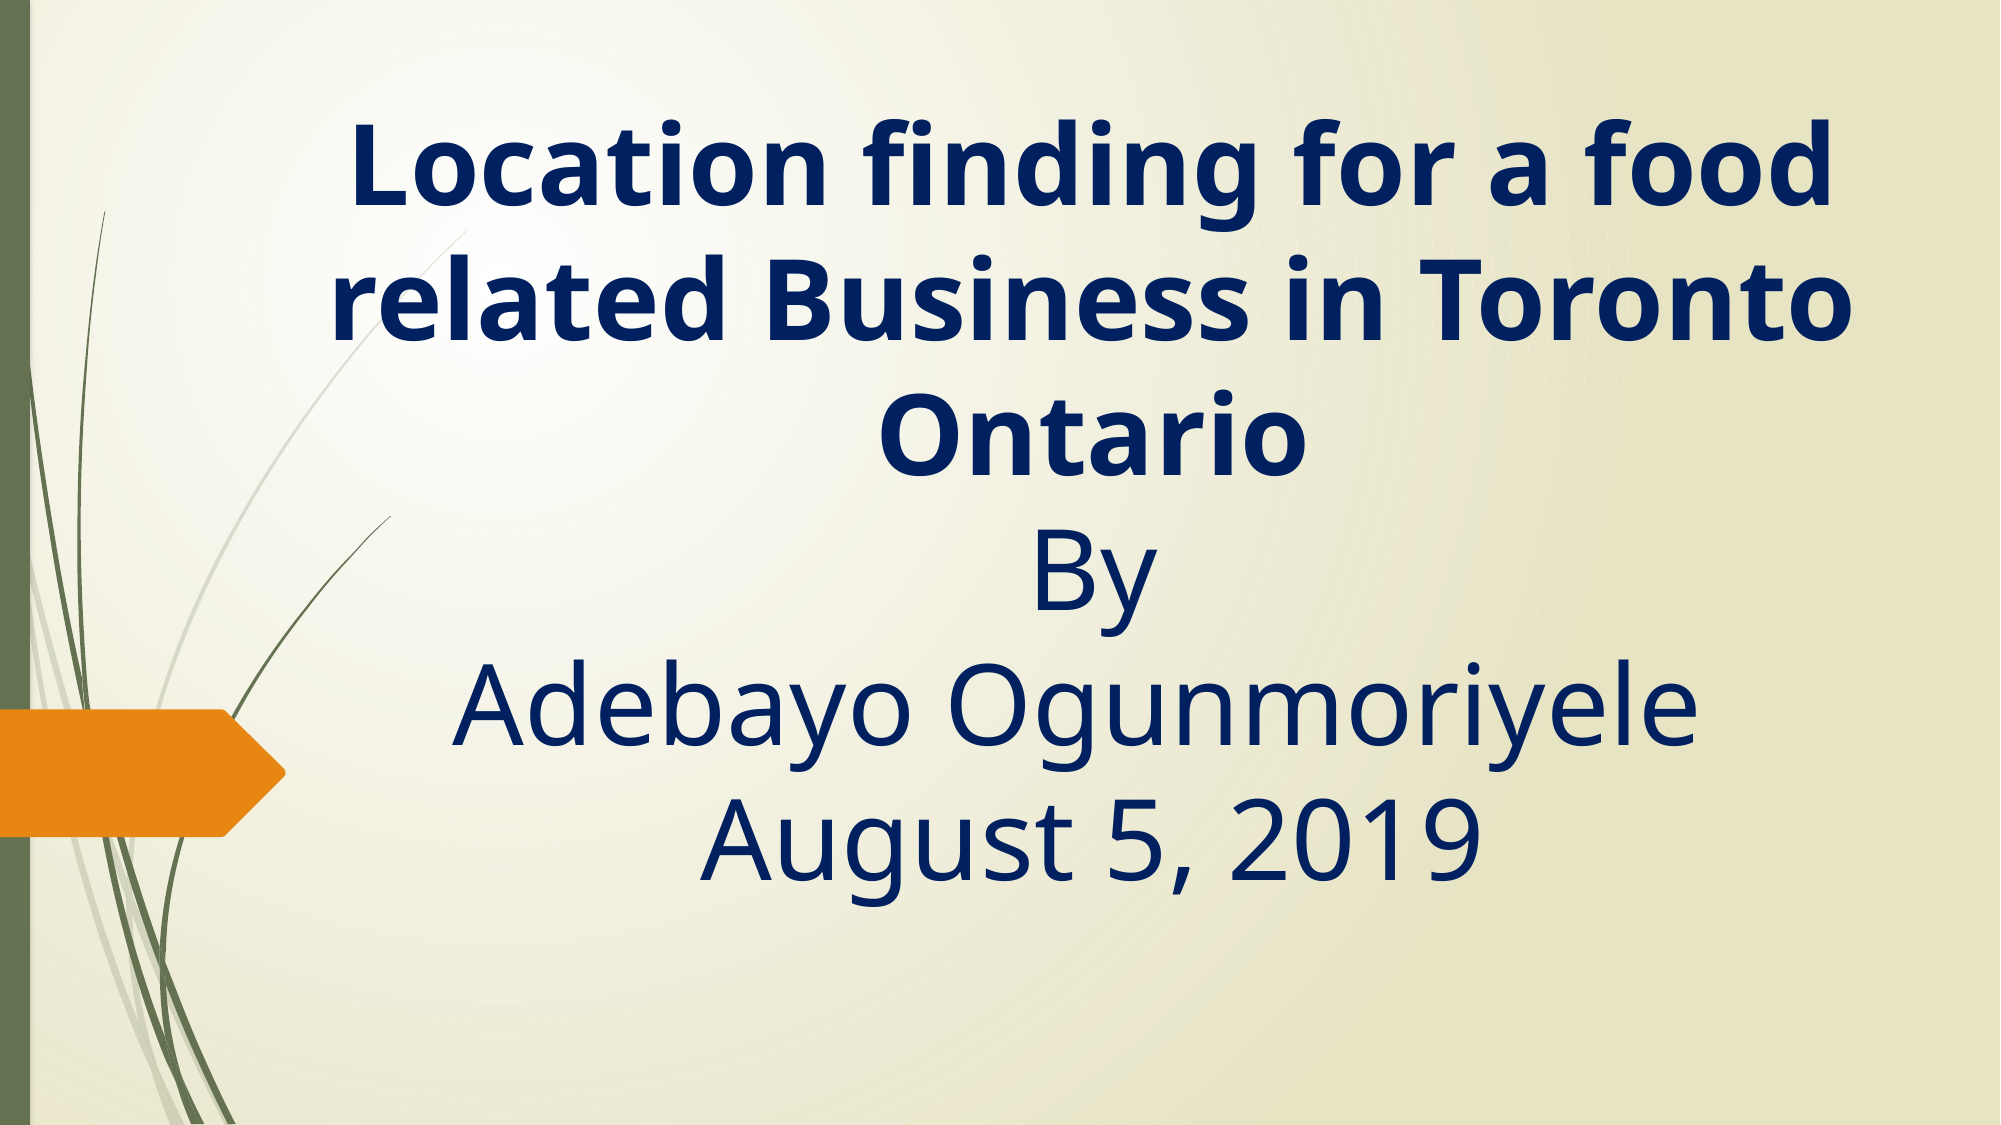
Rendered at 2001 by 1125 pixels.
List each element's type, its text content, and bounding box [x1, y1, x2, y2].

title Location finding for a food related Business in Toronto Ontario By Adebayo Ogunmoriyele August 5, 2019 [297, 14, 1888, 1046]
